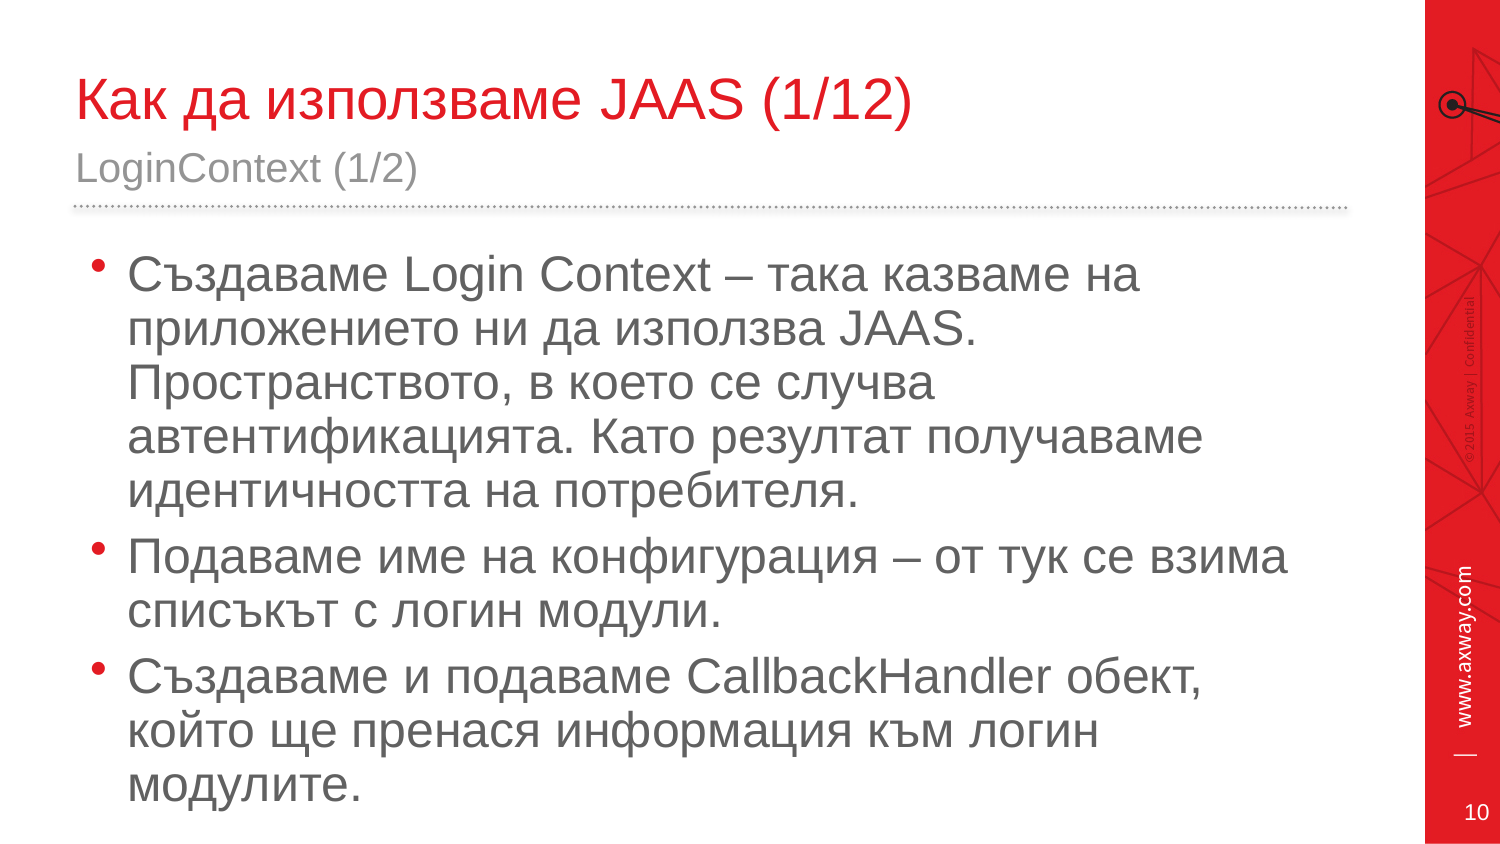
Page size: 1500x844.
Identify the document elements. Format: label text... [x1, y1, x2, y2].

picture [1425, 0, 1500, 773]
title Как да използваме JAAS (1/12) [74, 64, 1351, 131]
list Създаваме Login Context – така казваме на приложението ни да използва JAAS. Пространството, в което се случва автентификацията. Като резултат получаваме идентичността на потребителя. Подаваме име на конфигурация – от тук се взима списъкът с логин модули. Създаваме и подаваме CallbackHandler обект, който ще пренася информация към логин модулите. [74, 240, 1351, 798]
slide_number 10 [1423, 773, 1500, 844]
list LoginContext (1/2) [74, 131, 1351, 207]
